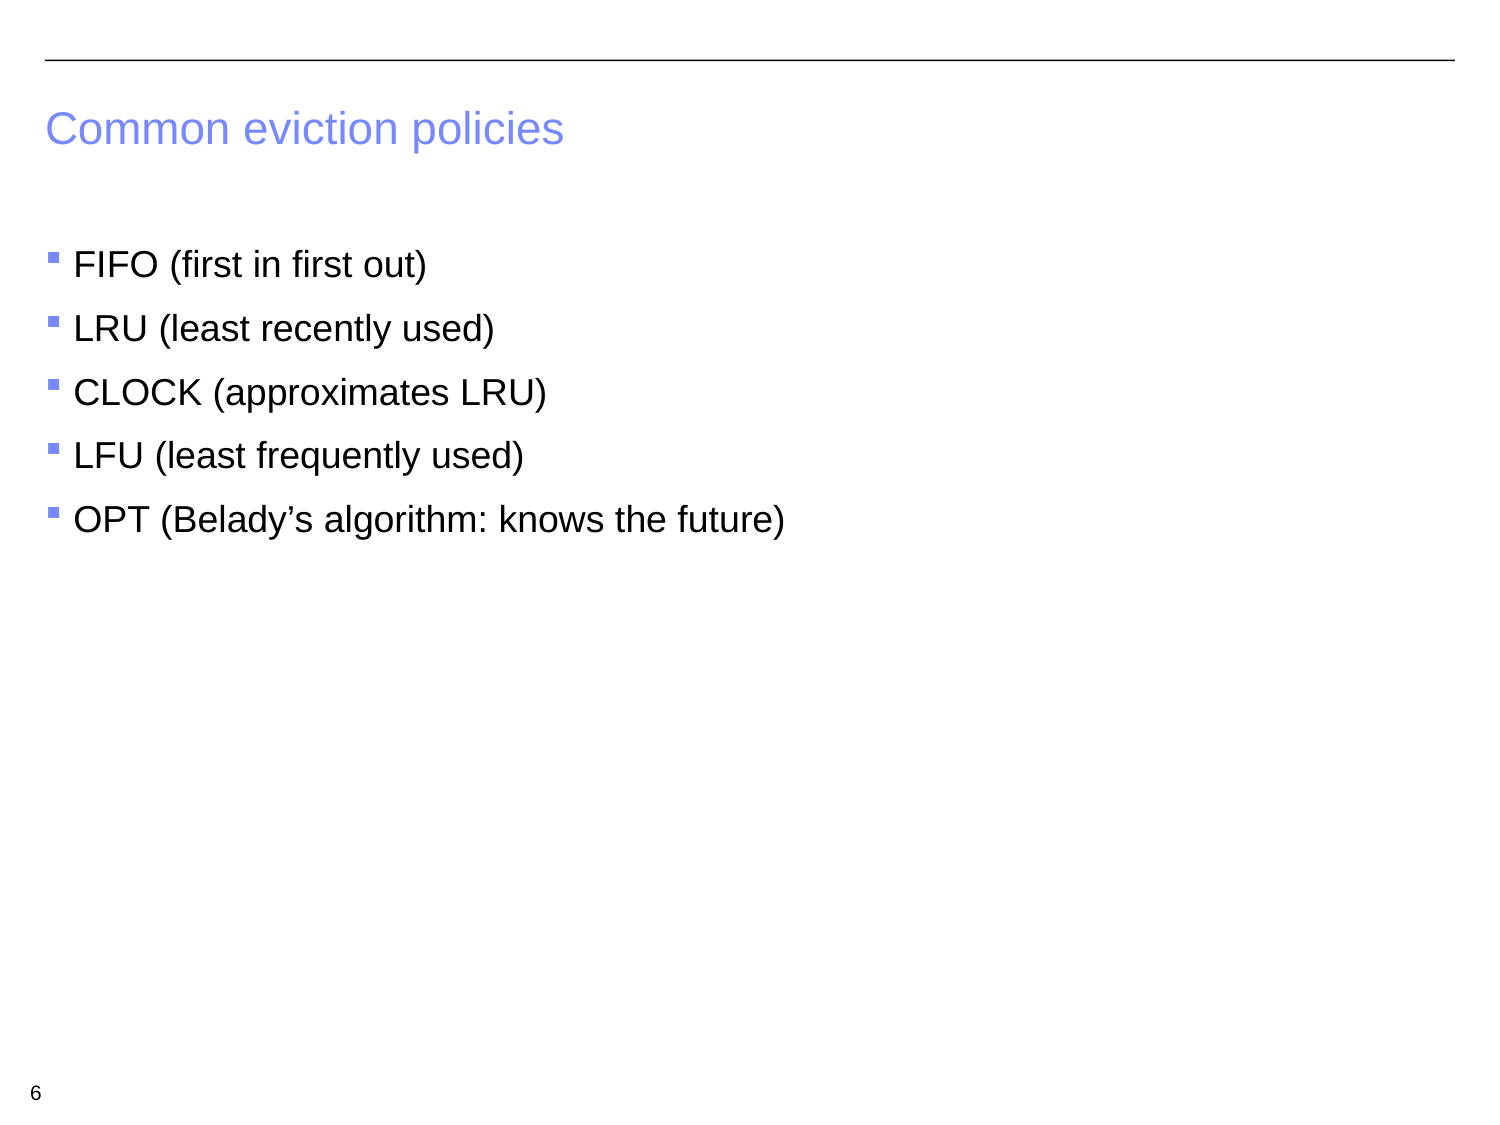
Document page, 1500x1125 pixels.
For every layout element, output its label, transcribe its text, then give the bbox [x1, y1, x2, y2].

title Common eviction policies [29, 97, 1455, 173]
slide_number 6 [15, 1072, 76, 1103]
list FIFO (first in first out) LRU (least recently used) CLOCK (approximates LRU) LFU (least frequently used) OPT (Belady’s algorithm: knows the future) [29, 232, 1455, 1043]
